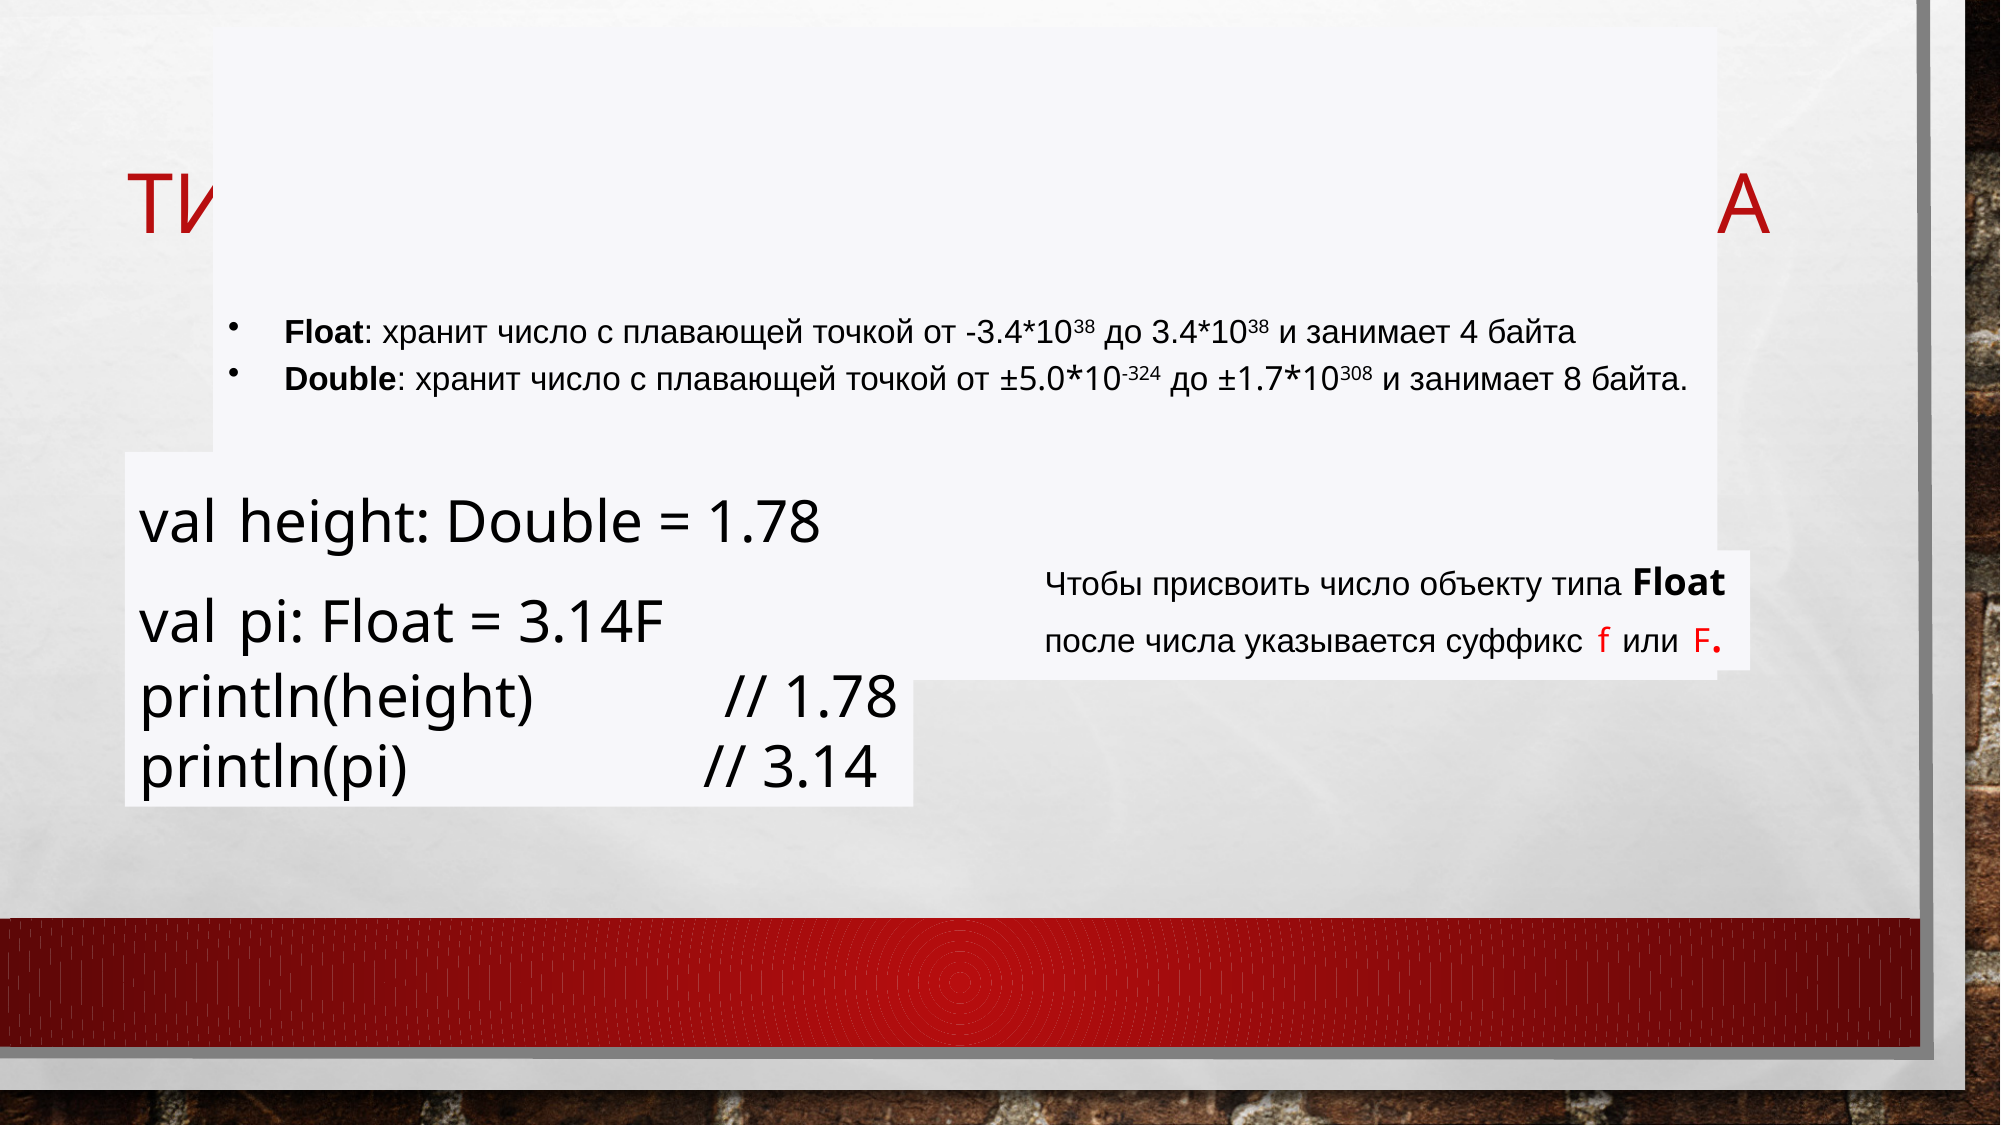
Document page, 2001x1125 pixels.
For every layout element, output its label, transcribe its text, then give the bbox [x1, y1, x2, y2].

picture [0, 0, 2000, 1125]
title Типы данных: вещественные числа [112, 112, 213, 302]
text_box val height: Double = 1.78 val pi: Float = 3.14F println(height) // 1.78 println(pi) // 3.14 [124, 451, 914, 807]
title Типы данных: вещественные числа [1718, 112, 1818, 302]
text_box Чтобы присвоить число объекту типа Float после числа указывается суффикс f или F. [1029, 550, 1751, 671]
list Float: хранит число с плавающей точкой от -3.4*1038 до 3.4*1038 и занимает 4 байта Double: хранит число с плавающей точкой от ±5.0*10-324 до ±1.7*10308 и занимает 8 байта. [213, 27, 1718, 680]
